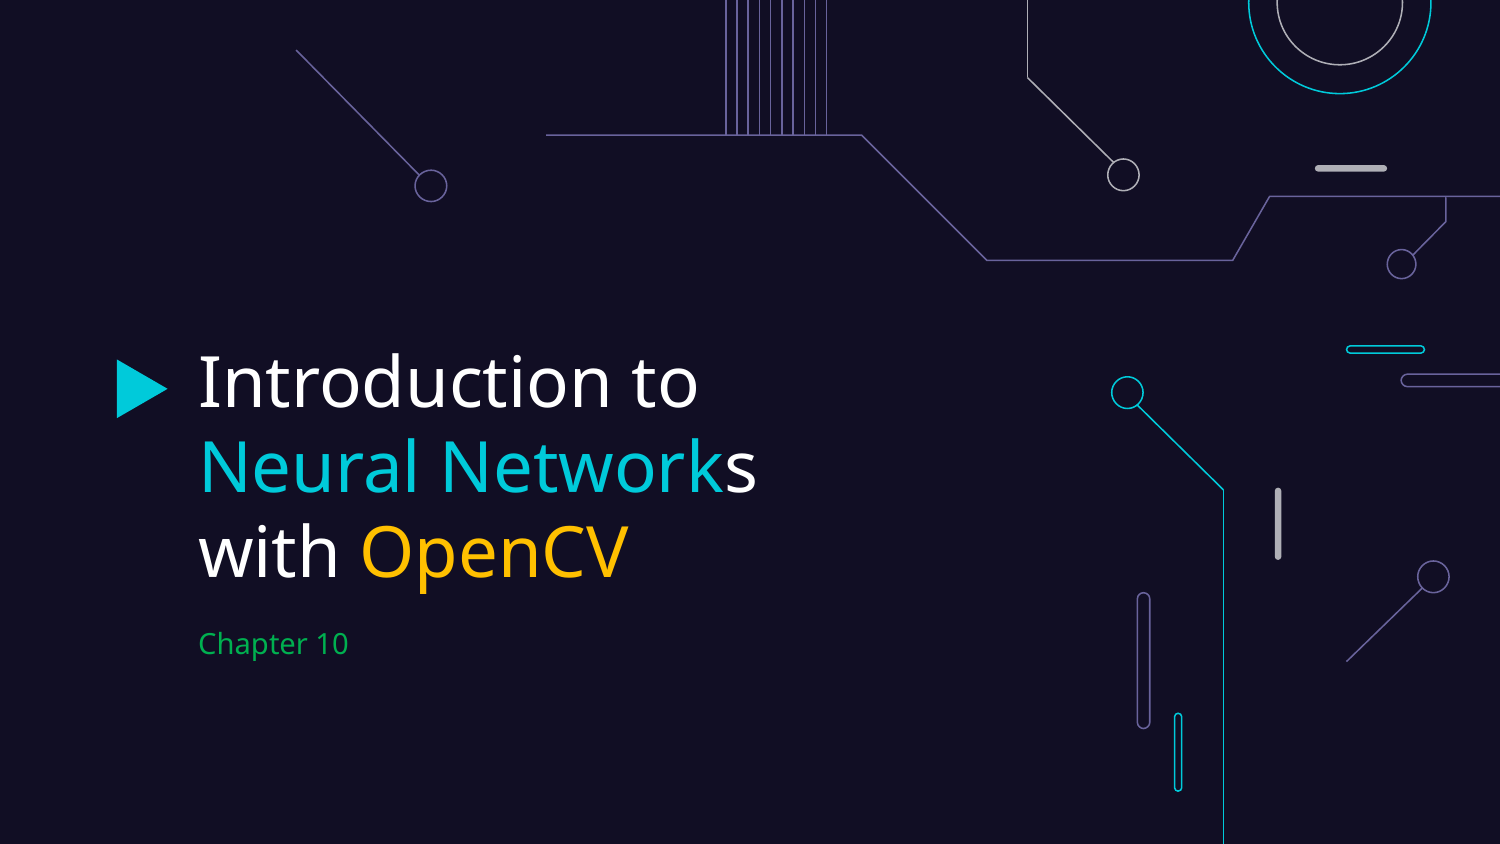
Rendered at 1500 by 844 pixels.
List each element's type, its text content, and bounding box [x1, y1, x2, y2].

text_box [116, 359, 168, 419]
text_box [1111, 376, 1282, 844]
title Introduction to Neural Networks with OpenCV [183, 327, 903, 607]
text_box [545, 0, 1500, 261]
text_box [0, 49, 447, 202]
subtitle Chapter 10 [183, 610, 903, 673]
